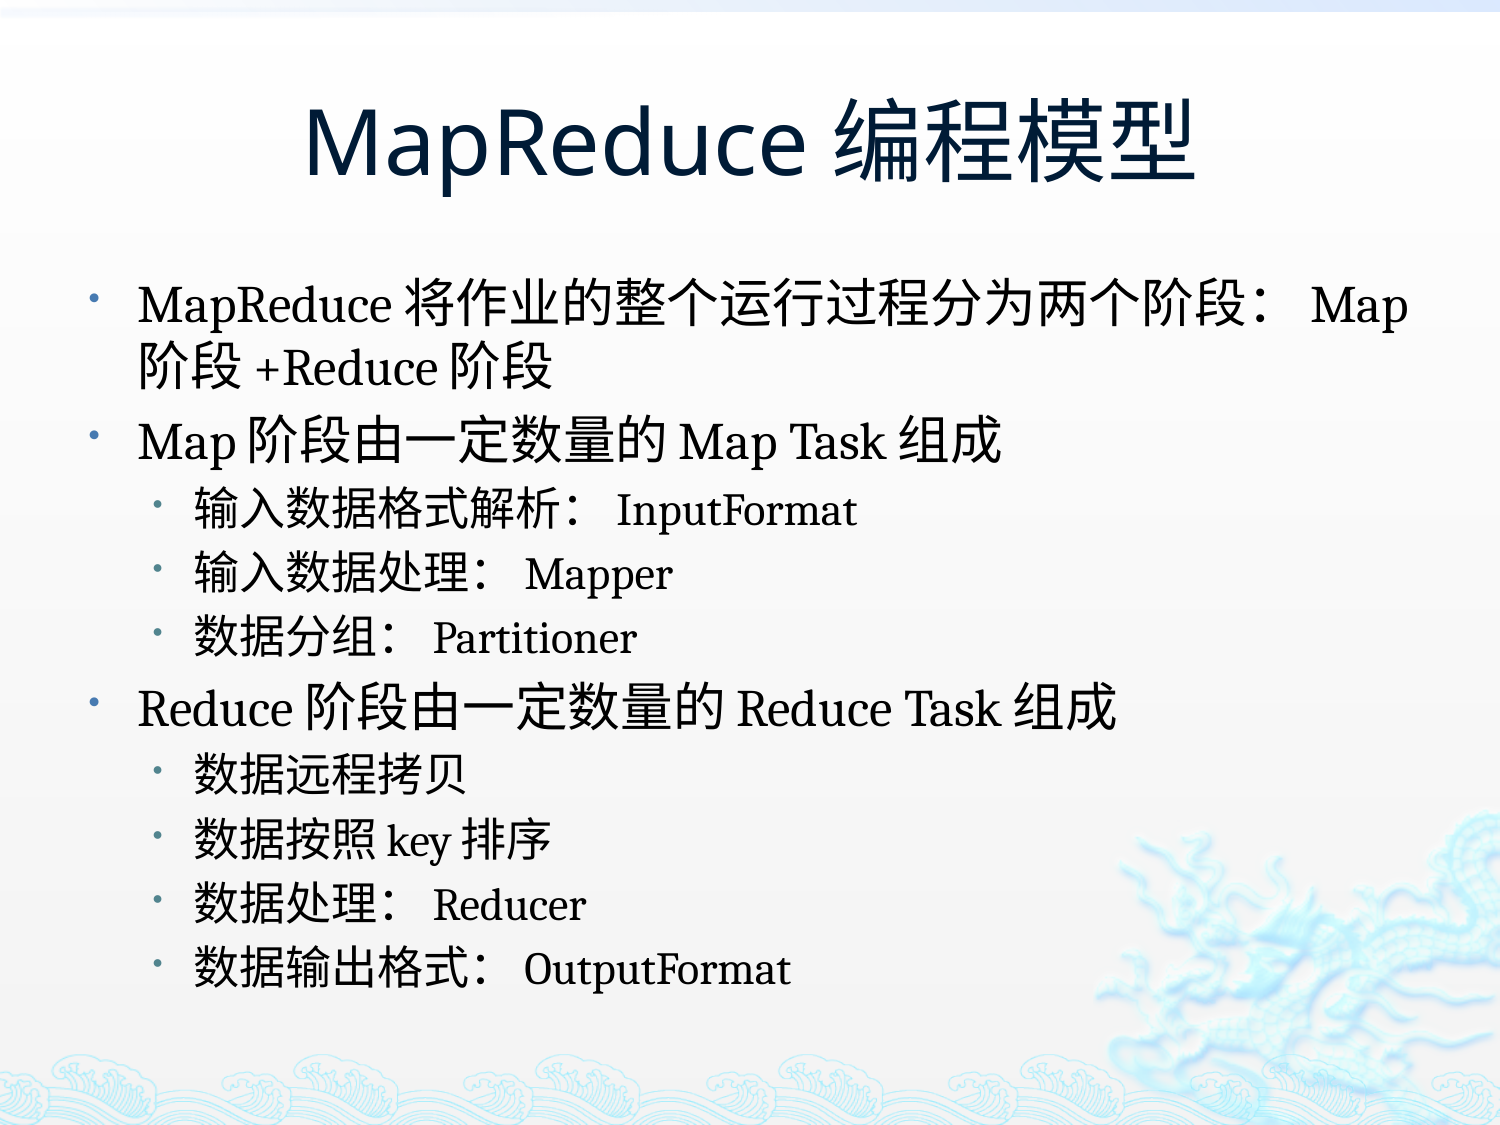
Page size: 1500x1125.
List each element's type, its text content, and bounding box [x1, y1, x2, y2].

title MapReduce编程模型 [75, 45, 1425, 233]
list MapReduce将作业的整个运行过程分为两个阶段：Map阶段+Reduce阶段 Map阶段由一定数量的Map Task组成 输入数据格式解析：InputFormat 输入数据处理：Mapper 数据分组：Partitioner Reduce阶段由一定数量的Reduce Task组成 数据远程拷贝 数据按照key排序 数据处理：Reducer 数据输出格式：OutputFormat [75, 262, 1425, 1005]
